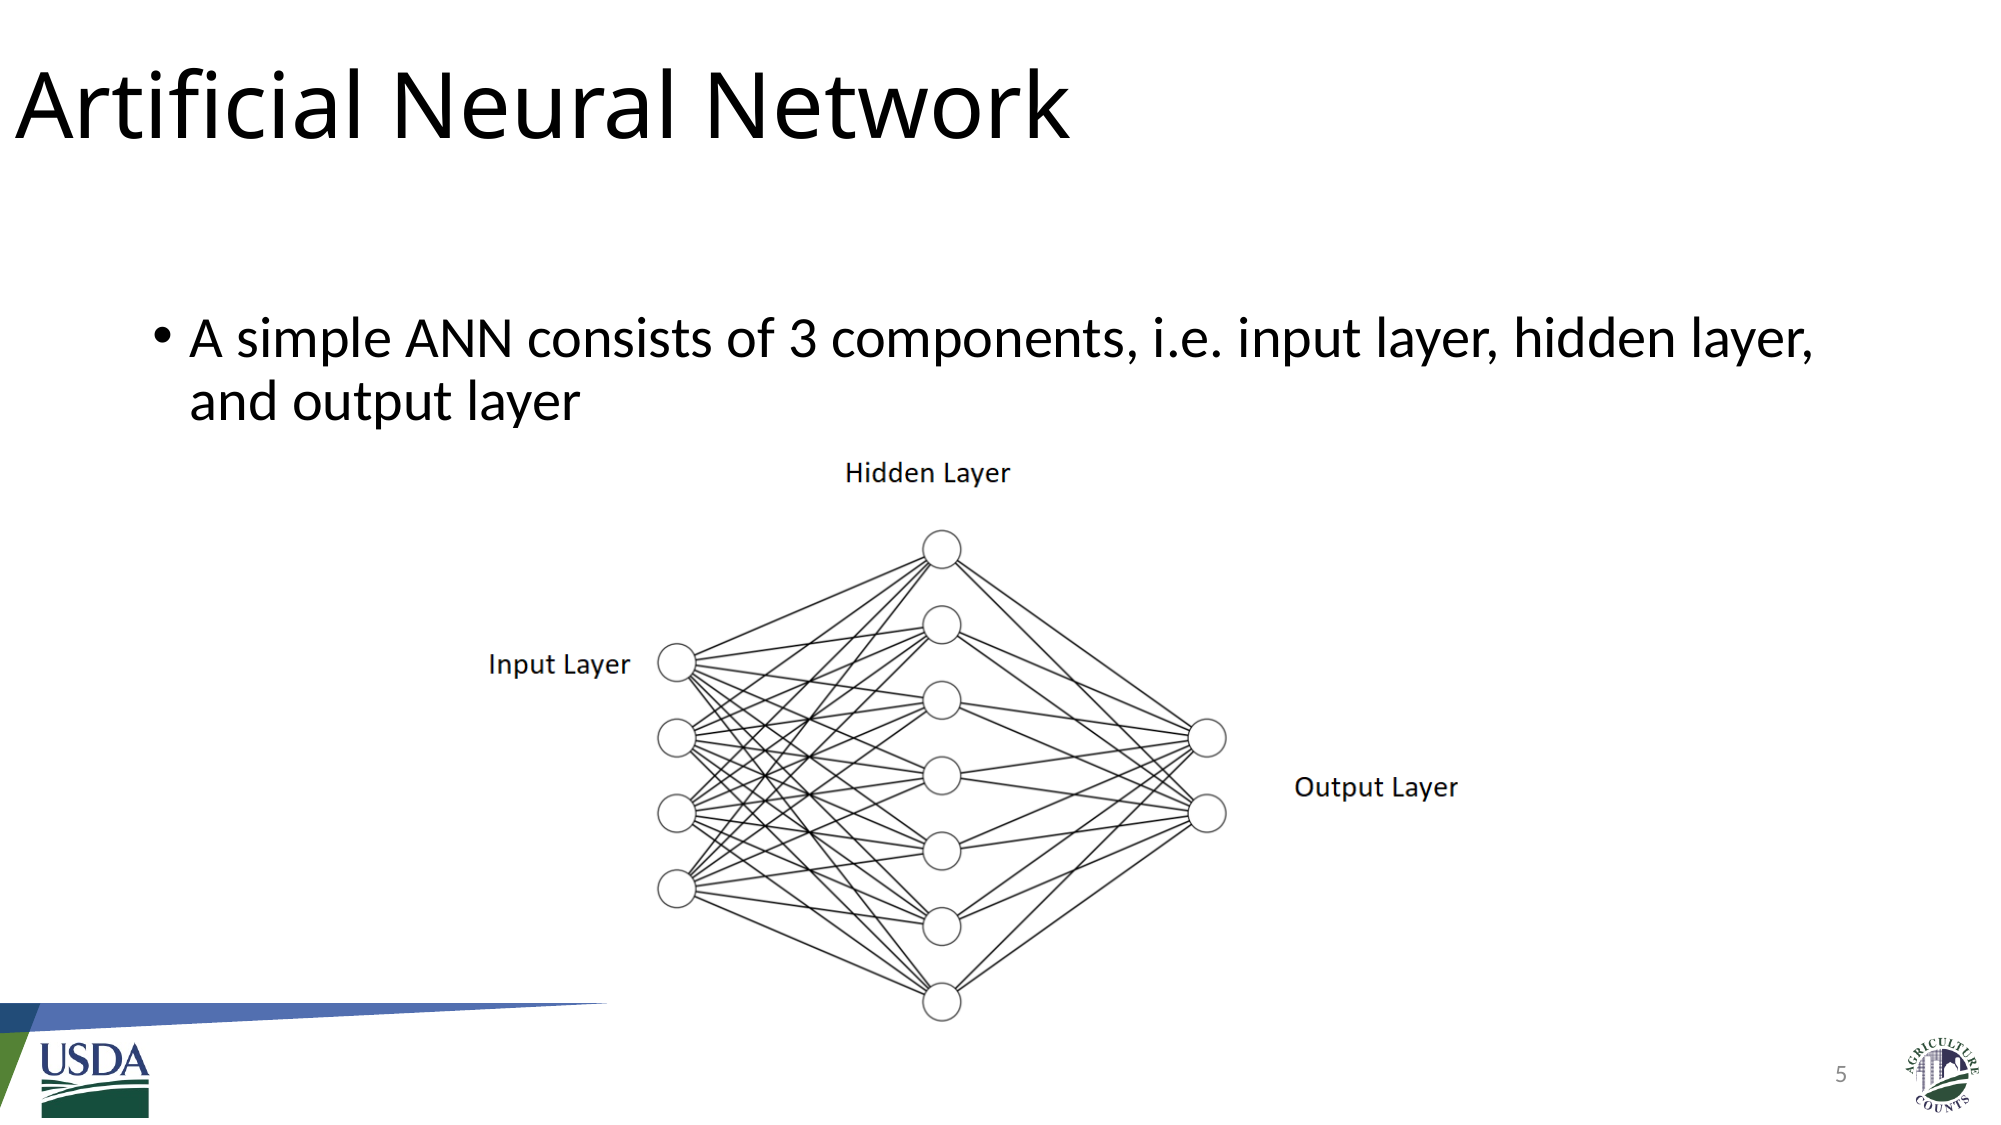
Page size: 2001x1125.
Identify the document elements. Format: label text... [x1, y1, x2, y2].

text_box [0, 1003, 1979, 1118]
list A simple ANN consists of 3 components, i.e. input layer, hidden layer, and output layer [137, 299, 1863, 1003]
picture [428, 428, 1475, 1003]
title Artificial Neural Network [0, 0, 1725, 218]
